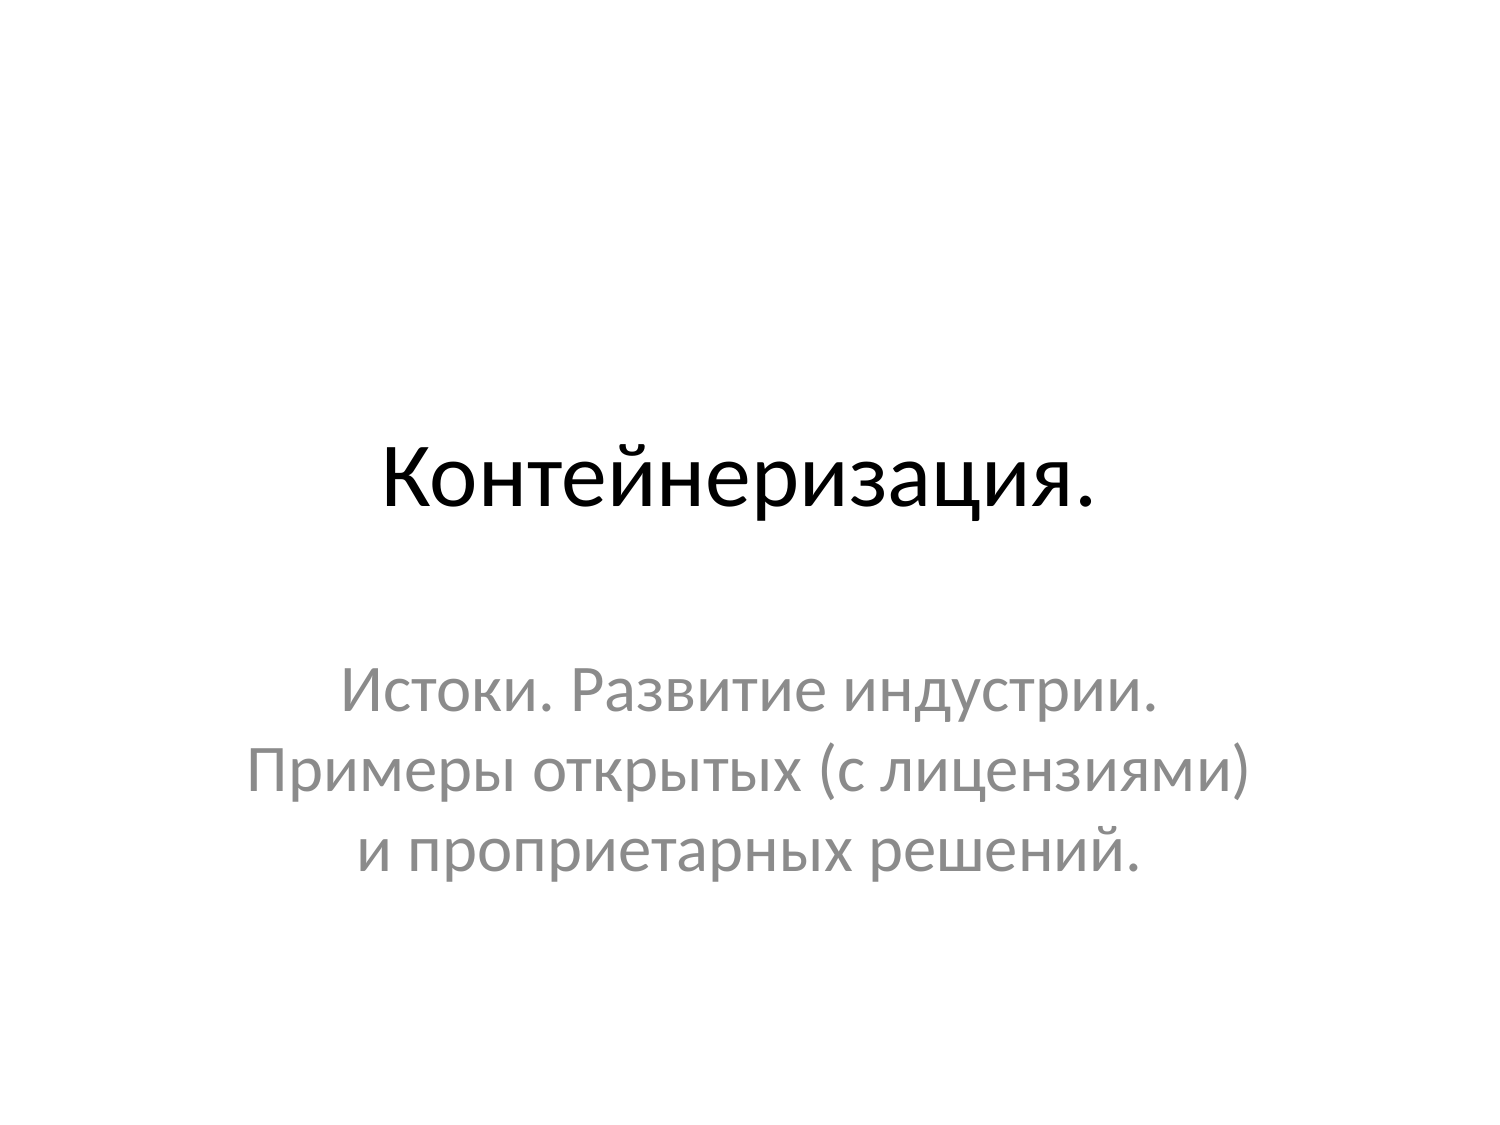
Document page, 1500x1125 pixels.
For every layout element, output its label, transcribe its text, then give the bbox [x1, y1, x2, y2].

subtitle Истоки. Развитие индустрии. Примеры открытых (с лицензиями) и проприетарных решений. [225, 637, 1275, 925]
title Контейнеризация. [112, 349, 1388, 591]
